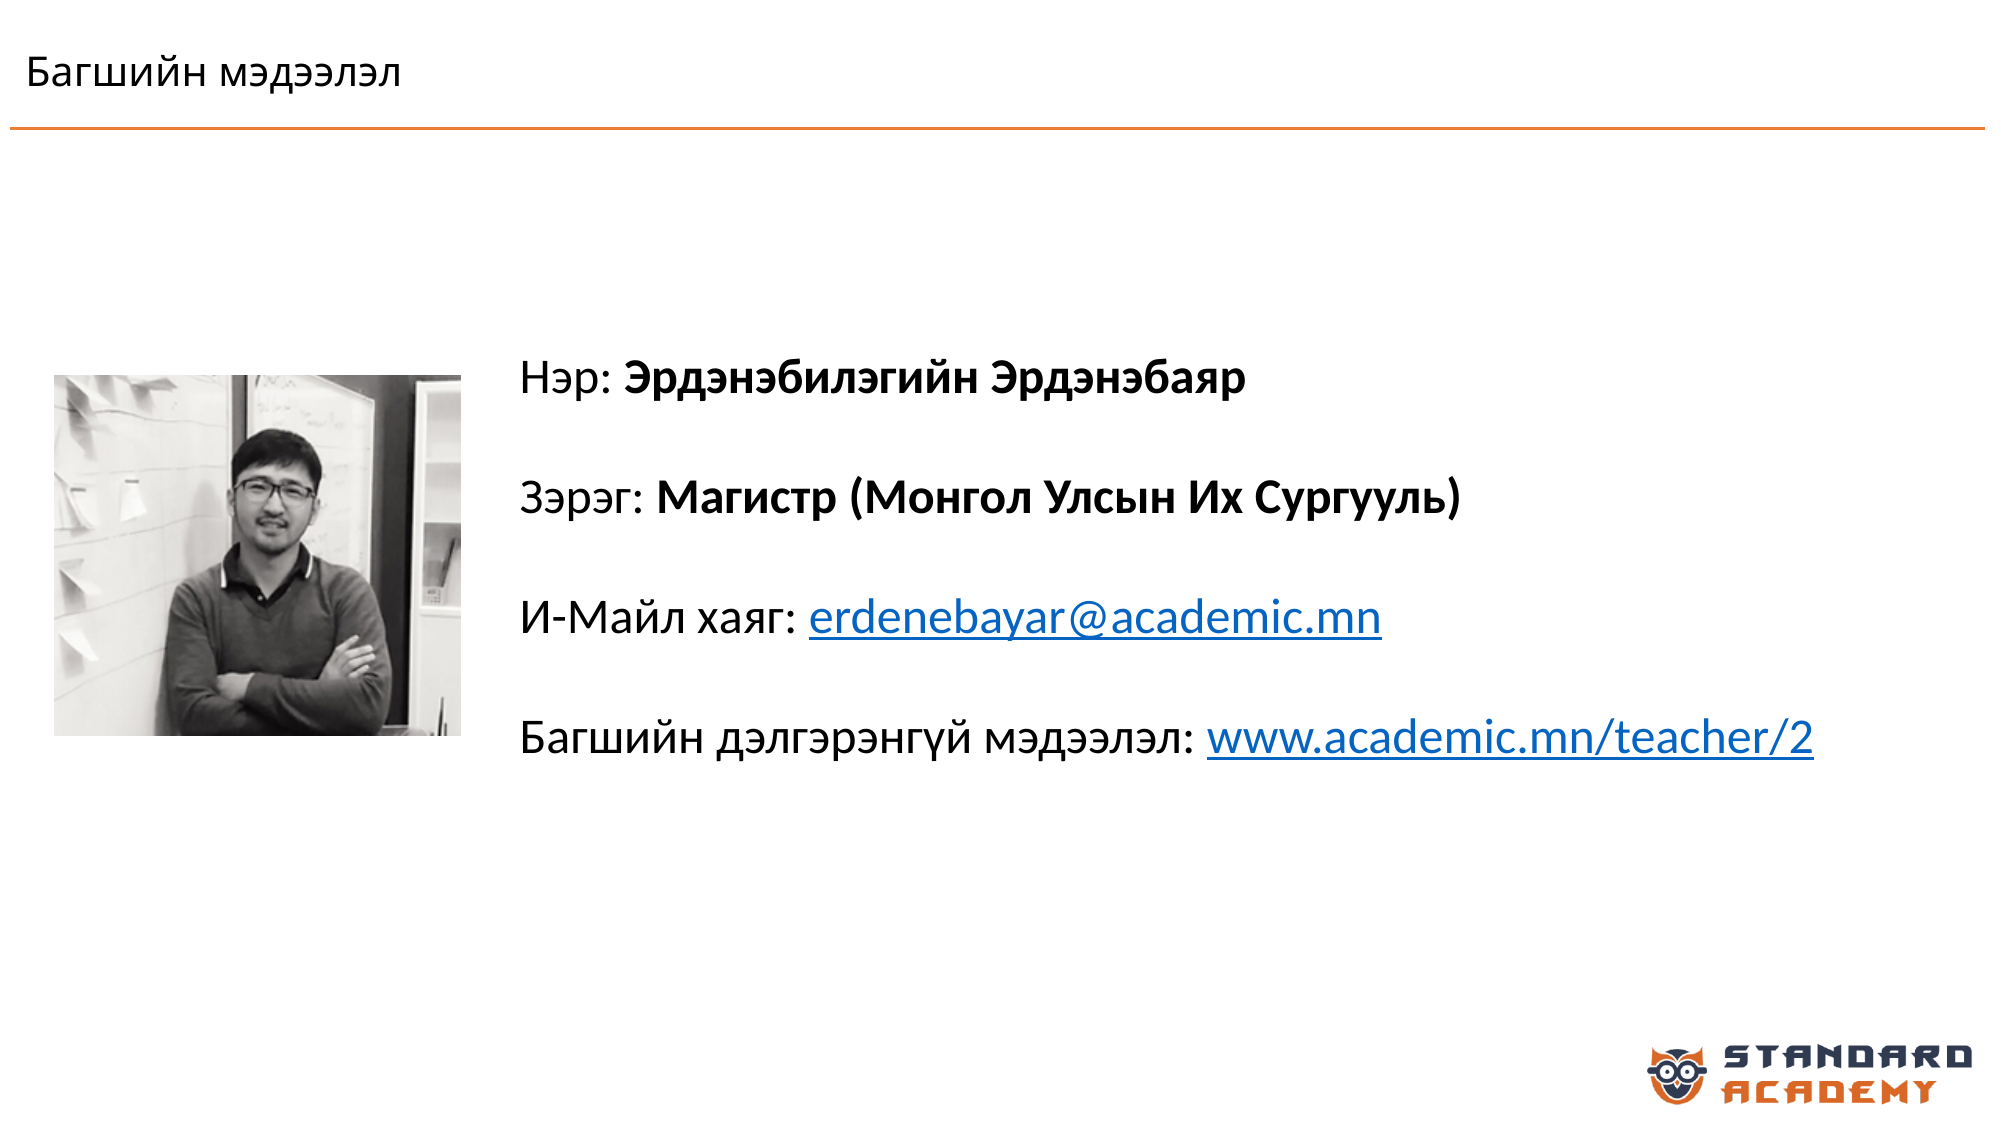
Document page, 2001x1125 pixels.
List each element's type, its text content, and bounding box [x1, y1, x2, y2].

picture [54, 375, 461, 736]
picture [1644, 1043, 1975, 1107]
title Багшийн мэдээлэл [10, 37, 1736, 104]
text_box Нэр: Эрдэнэбилэгийн Эрдэнэбаяр Зэрэг: Магистр (Монгол Улсын Их Сургууль) И-Майл хаяг: erdenebayar@academic.mn Багшийн дэлгэрэнгүй мэдээлэл: www.academic.mn/teacher/2 [504, 335, 1950, 771]
